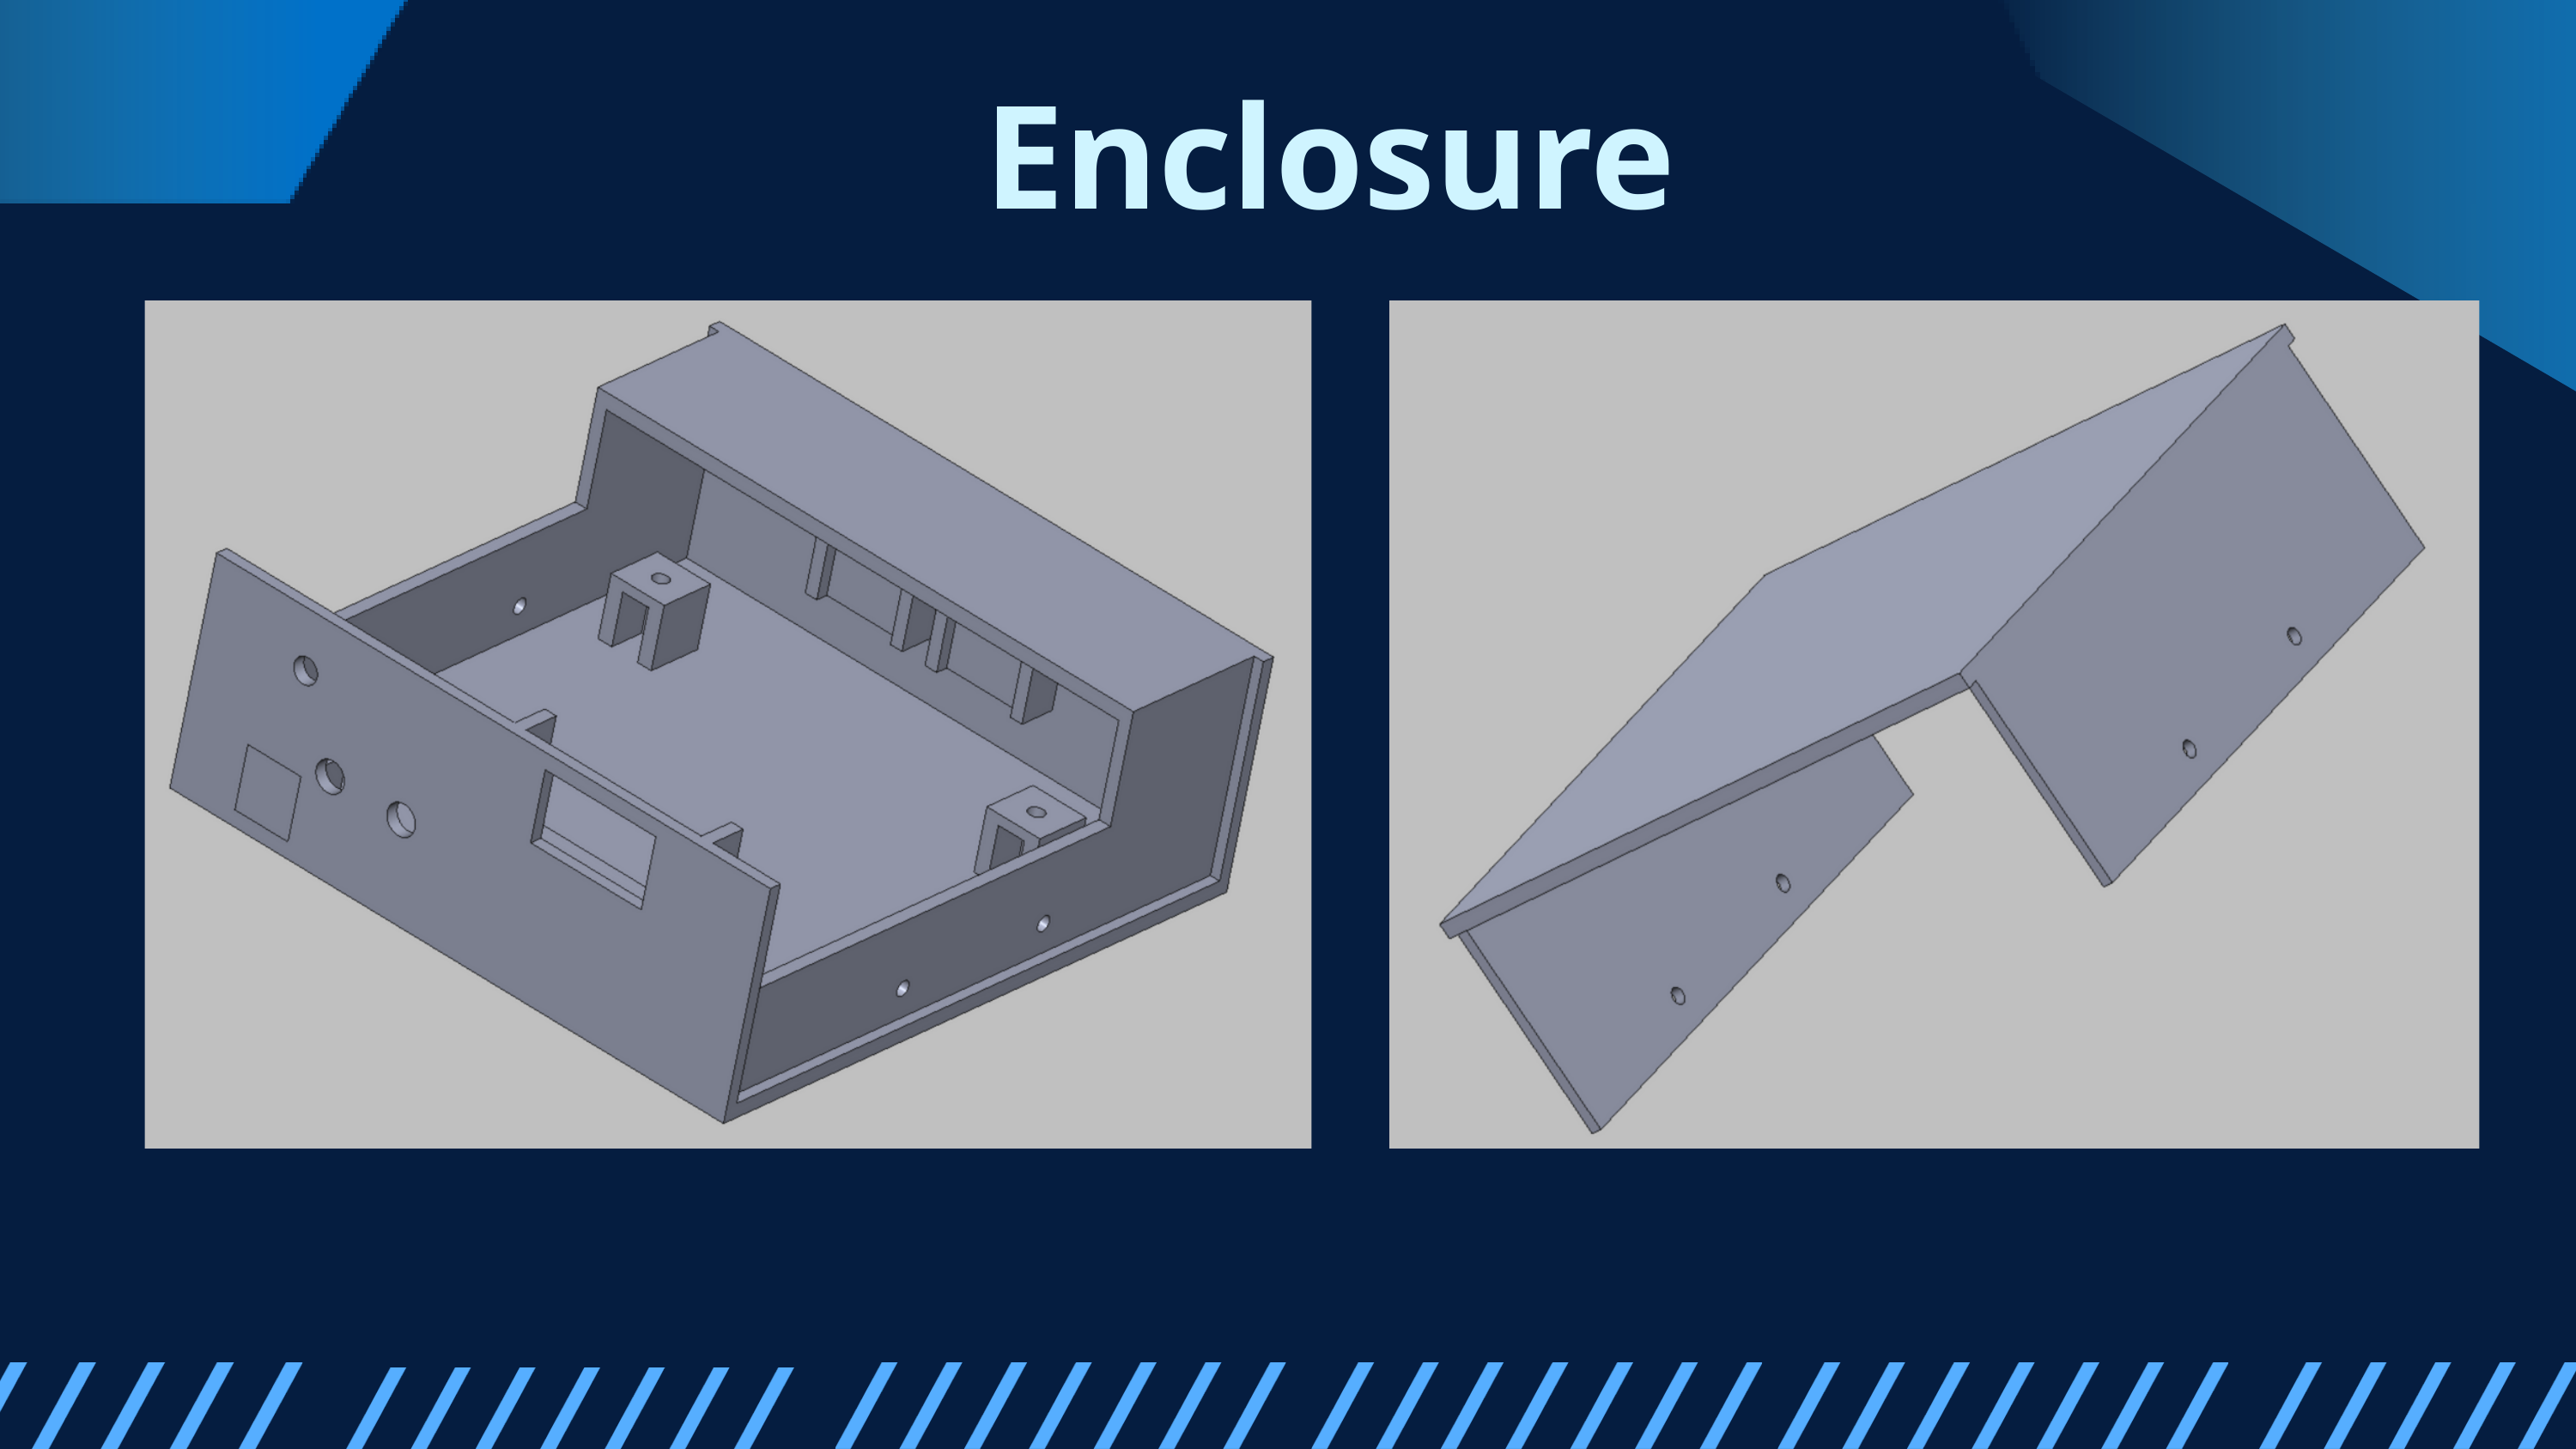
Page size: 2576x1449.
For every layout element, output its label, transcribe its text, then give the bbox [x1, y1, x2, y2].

text_box [0, 1362, 303, 1449]
text_box [0, 0, 518, 203]
text_box [2259, 1362, 2576, 1449]
text_box [1311, 1362, 1763, 1449]
text_box [343, 1367, 794, 1449]
text_box [1910, 0, 2576, 391]
text_box Enclosure [883, 37, 1778, 239]
text_box [1777, 1362, 2229, 1449]
text_box [835, 1362, 1286, 1449]
text_box [144, 300, 1312, 1149]
text_box [1389, 300, 2480, 1149]
